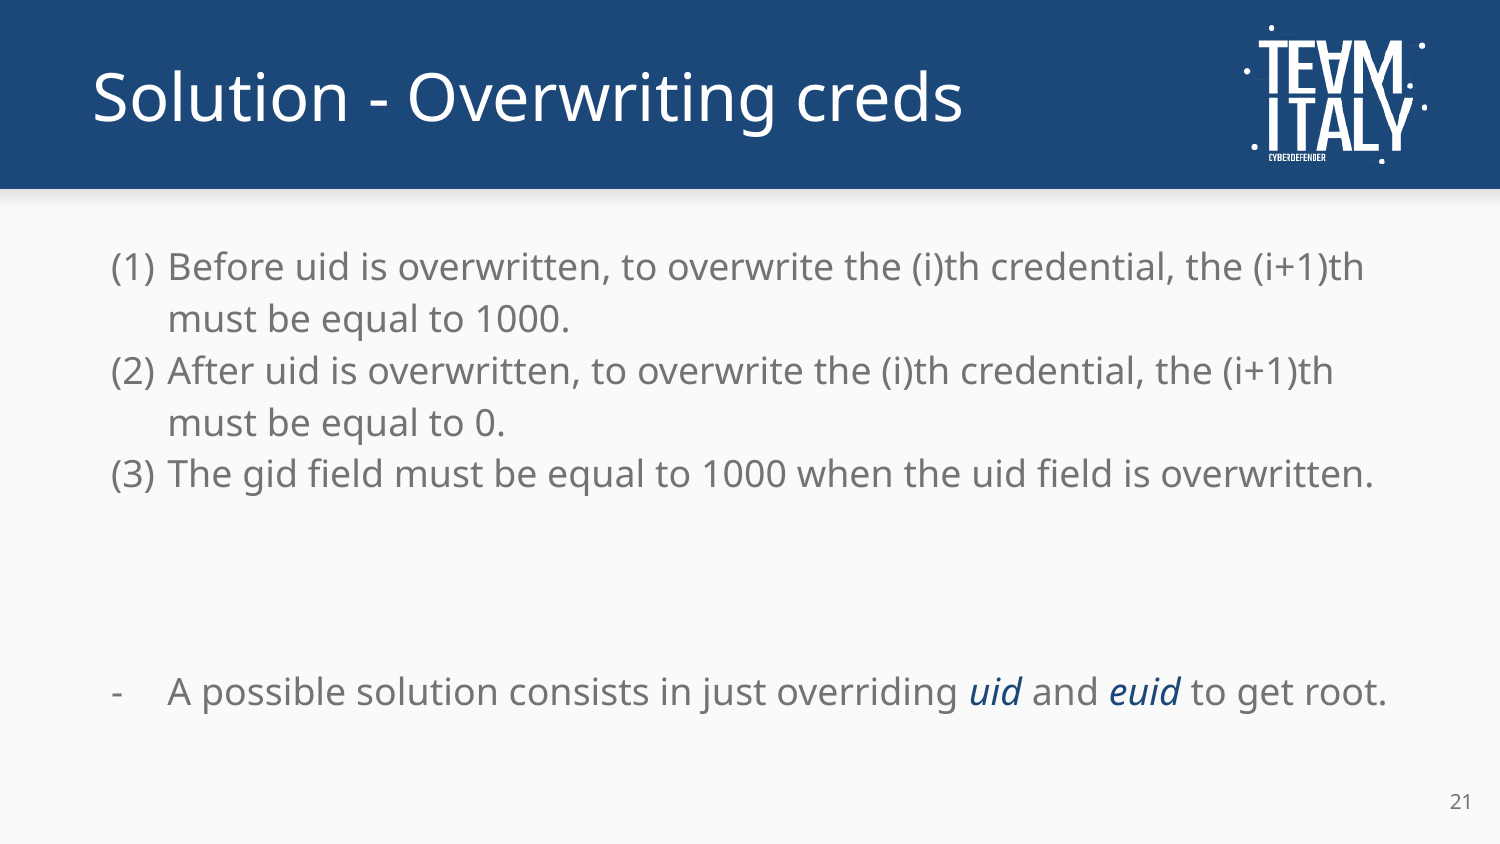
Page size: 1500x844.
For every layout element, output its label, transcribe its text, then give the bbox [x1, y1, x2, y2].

picture [1245, 25, 1427, 164]
title Solution - Overwriting creds [77, 0, 1245, 190]
slide_number ‹#› [1398, 770, 1489, 835]
list Before uid is overwritten, to overwrite the (i)th credential, the (i+1)th must be equal to 1000. After uid is overwritten, to overwrite the (i)th credential, the (i+1)th must be equal to 0. The gid field must be equal to 1000 when the uid field is overwritten. A possible solution consists in just overriding uid and euid to get root. [77, 221, 1427, 806]
